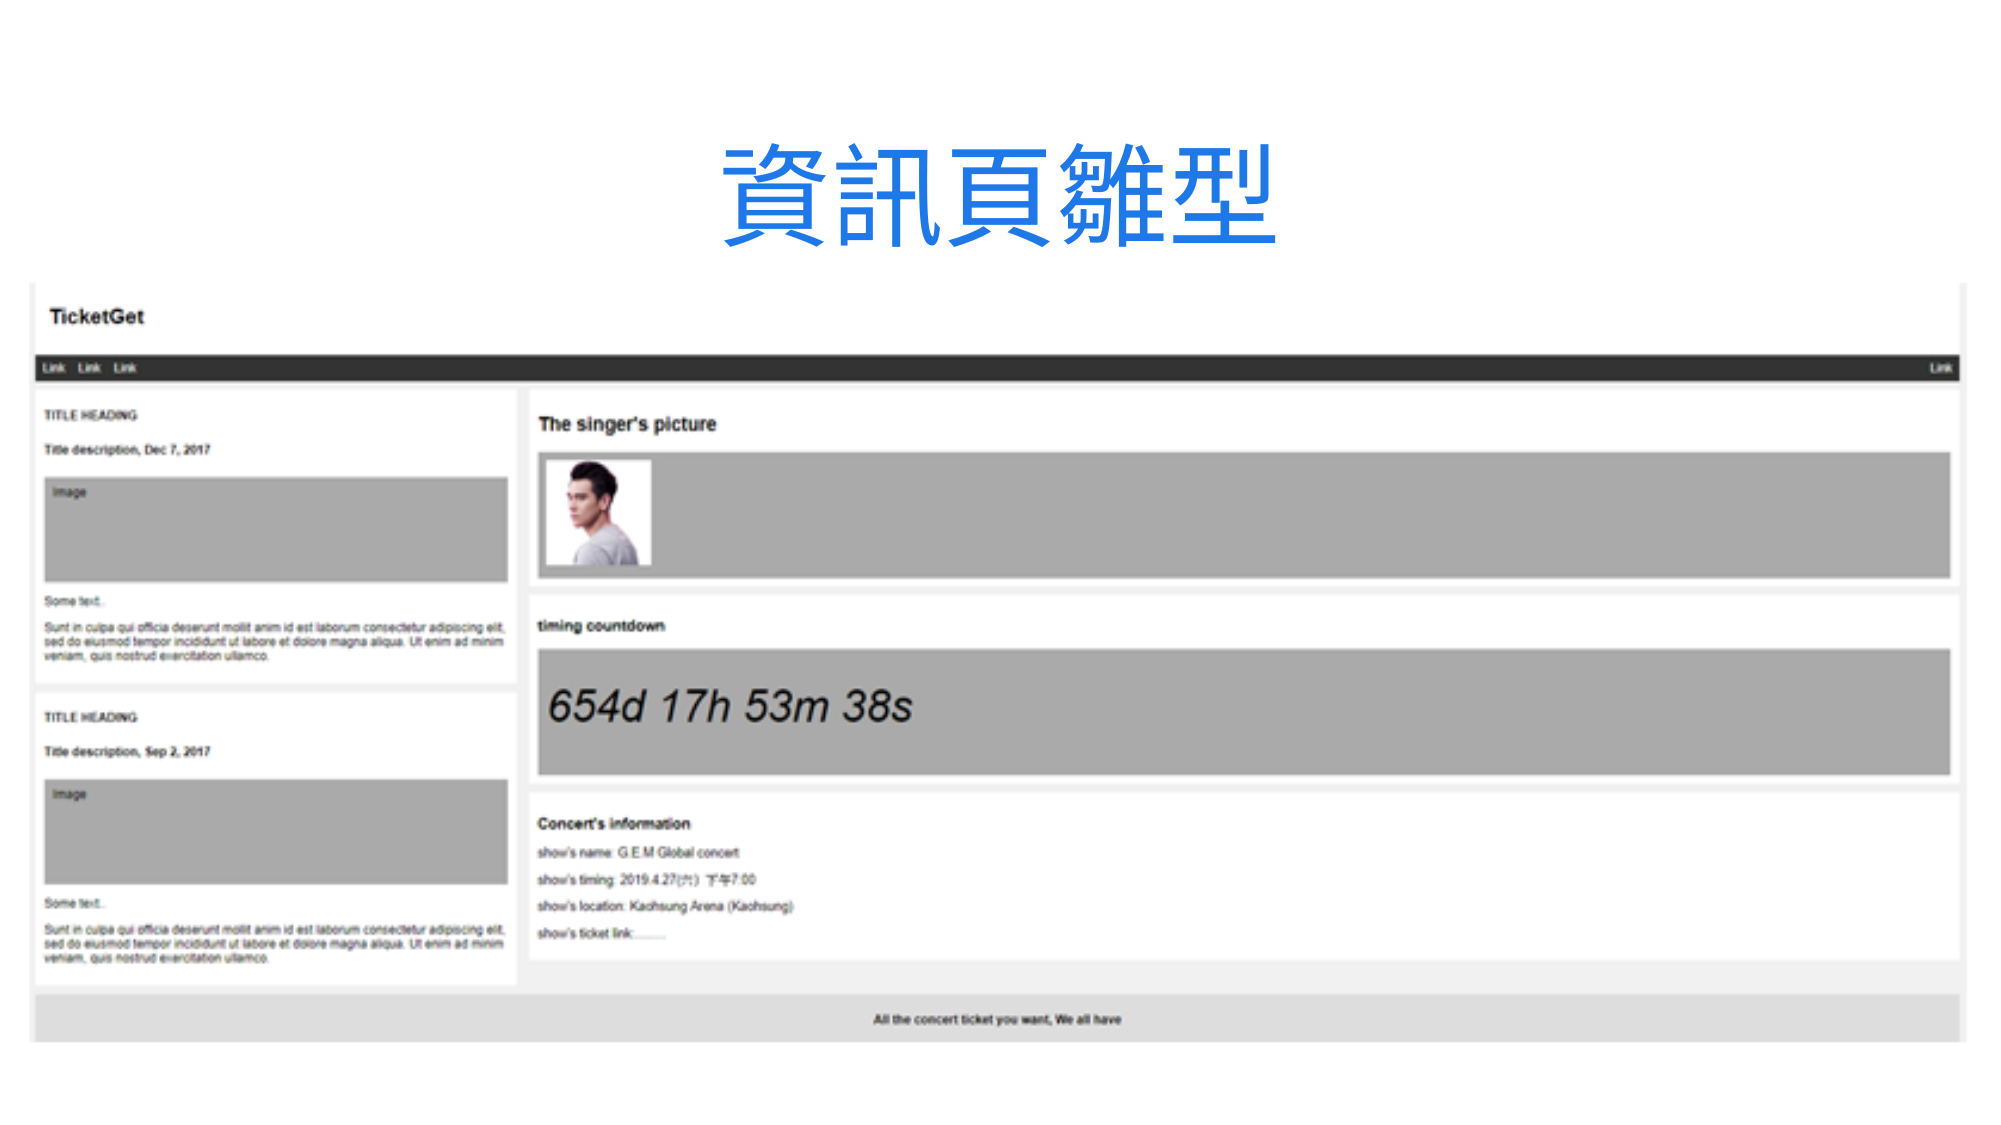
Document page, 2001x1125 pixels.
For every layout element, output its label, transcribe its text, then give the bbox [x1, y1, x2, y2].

picture [29, 181, 2000, 1074]
text_box 資訊頁雛型 [639, 51, 1361, 181]
